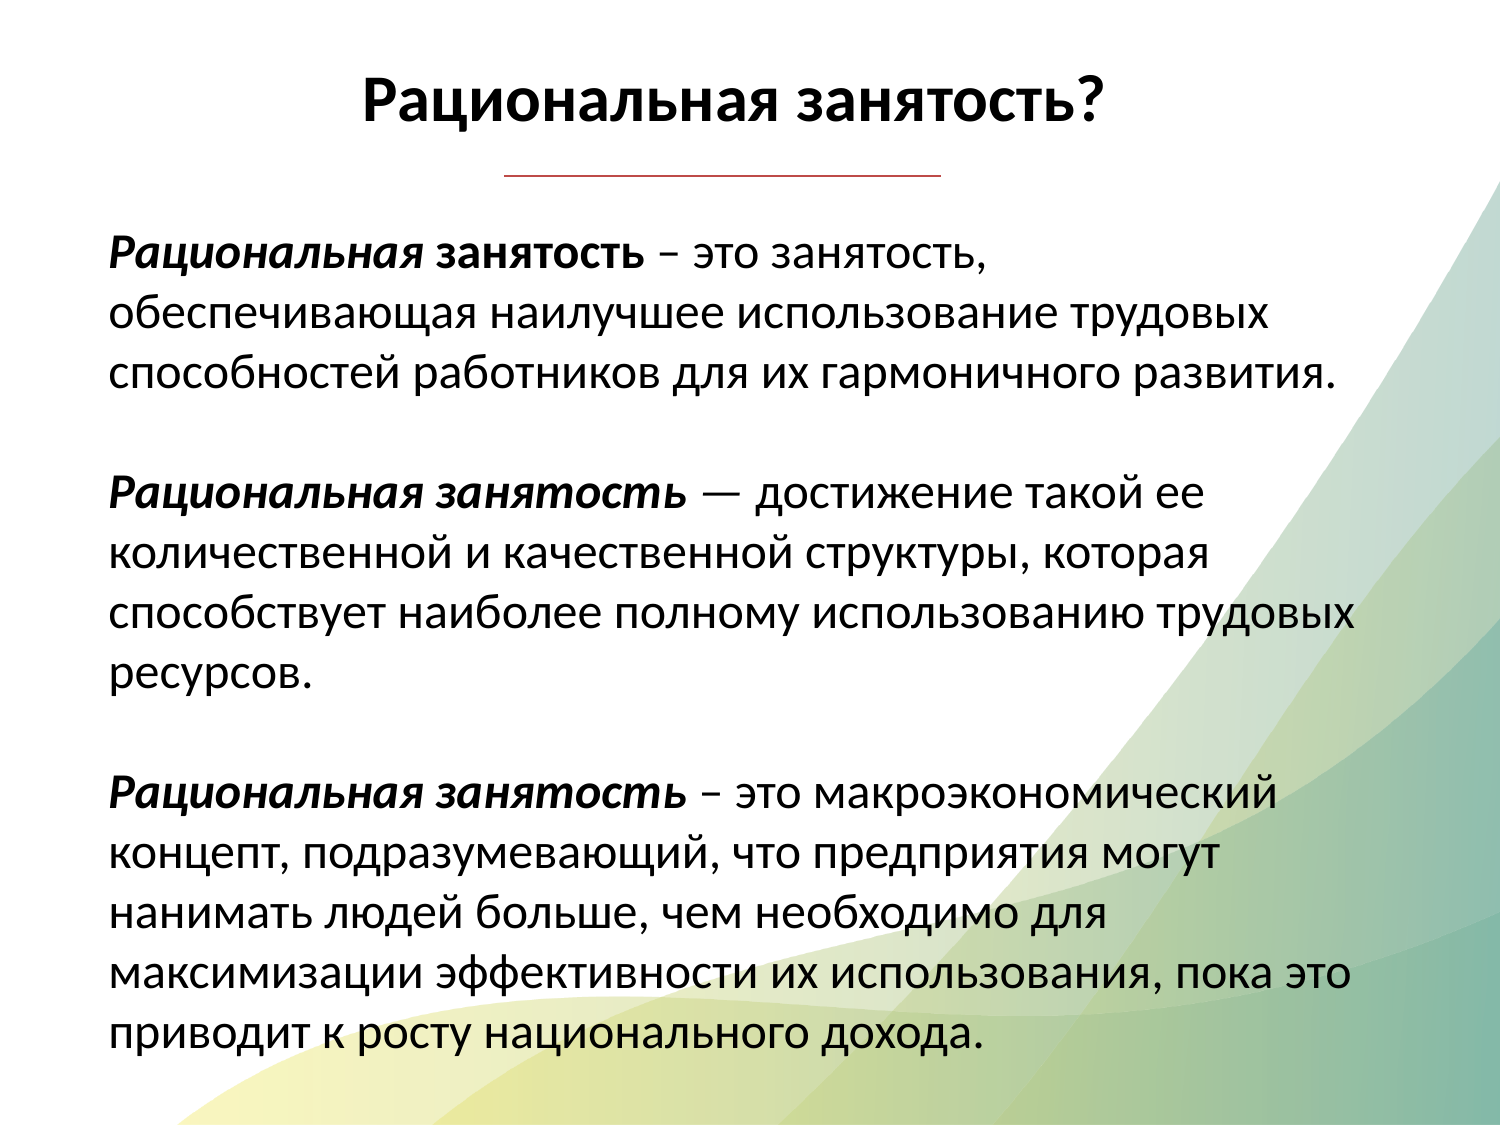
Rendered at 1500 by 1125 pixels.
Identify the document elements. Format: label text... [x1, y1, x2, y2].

text_box Рациональная занятость – это занятость, обеспечивающая наилучшее использование трудовых способностей работников для их гармоничного развития. Рациональная занятость — достижение такой ее количественной и качественной структуры, которая способствует наиболее полному использованию трудовых ресурсов. Рациональная занятость – это макроэкономический концепт, подразумевающий, что предприятия могут нанимать людей больше, чем необходимо для максимизации эффективности их использования, пока это приводит к росту национального дохода. [93, 210, 1383, 1125]
list Рациональная занятость? [82, 46, 1388, 147]
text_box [0, 0, 1500, 1125]
